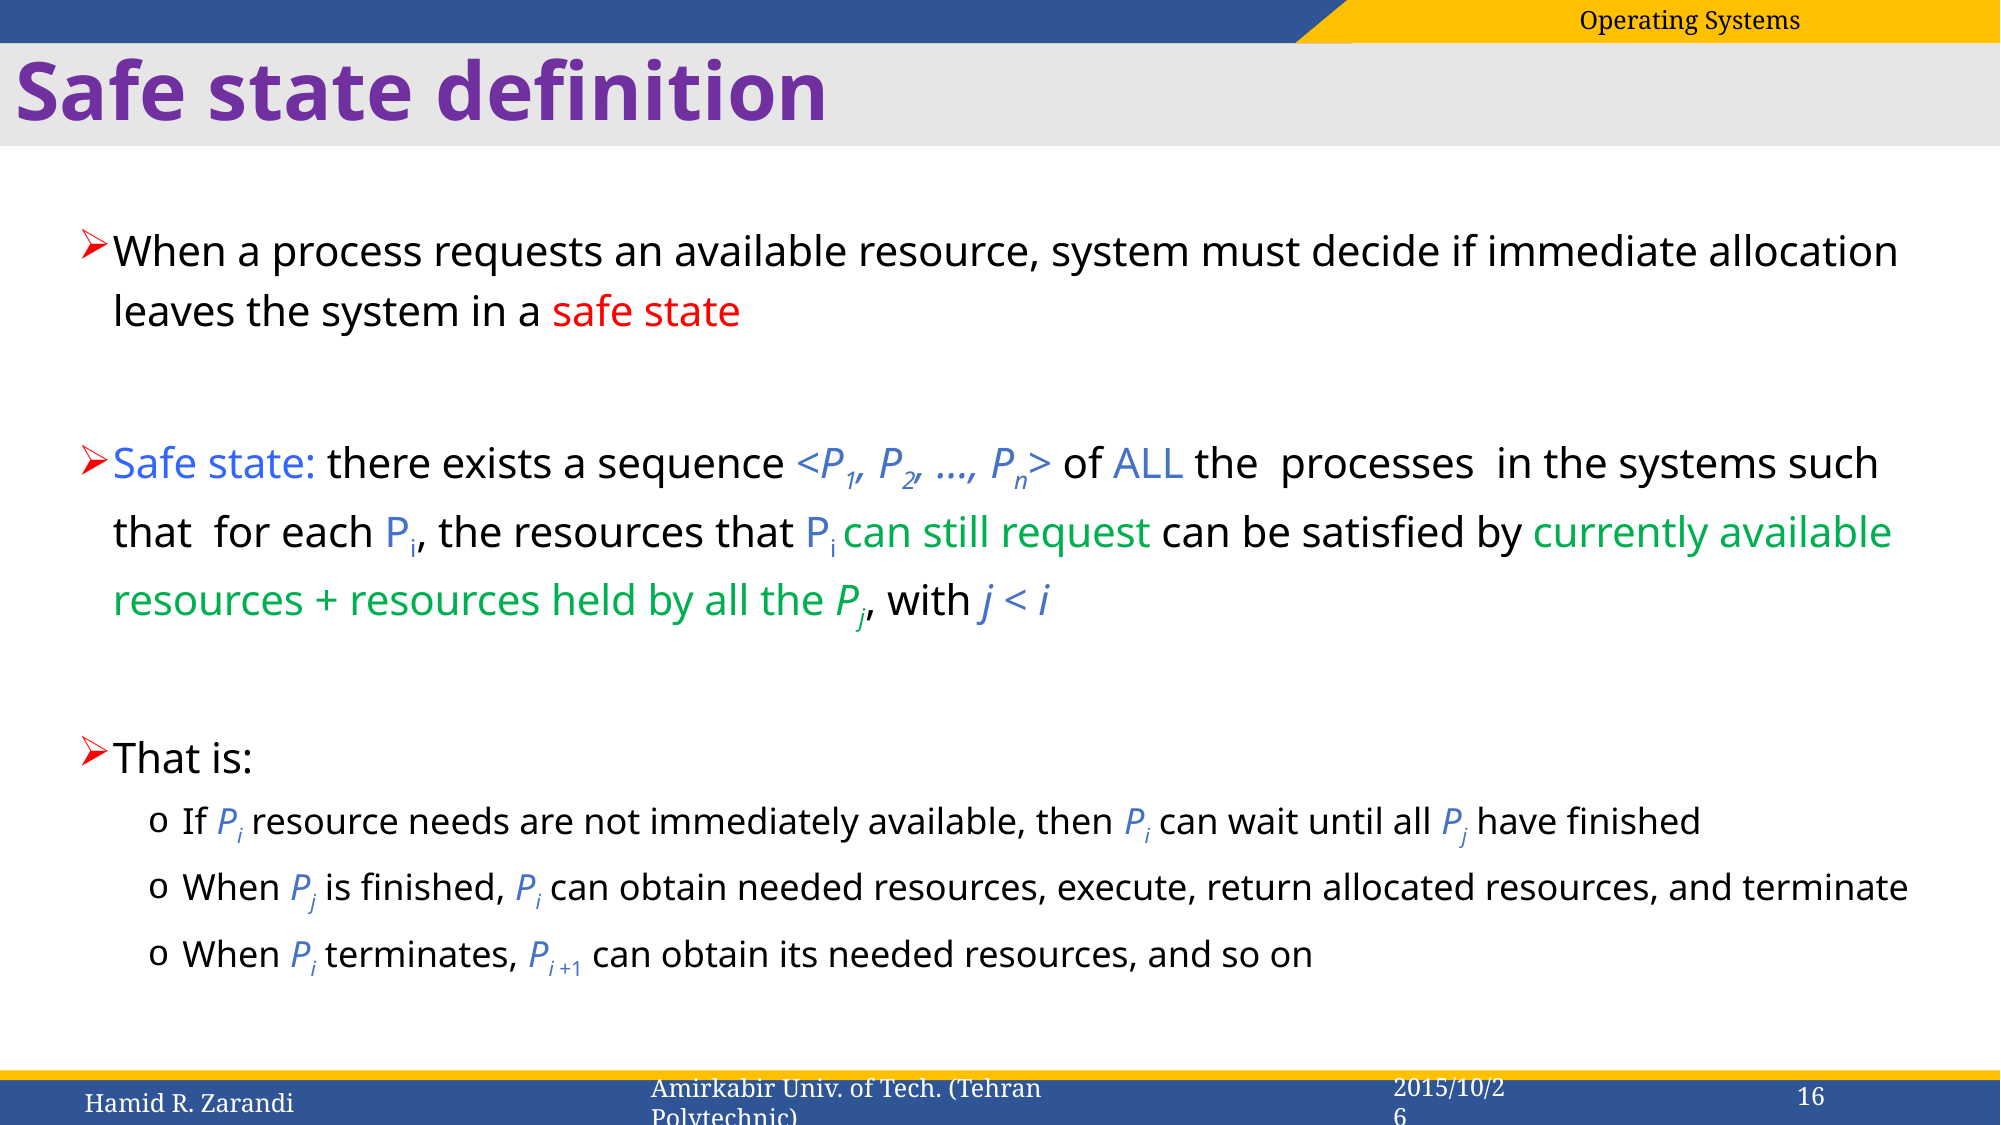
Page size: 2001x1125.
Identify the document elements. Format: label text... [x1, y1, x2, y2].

list When a process requests an available resource, system must decide if immediate allocation leaves the system in a safe state Safe state: there exists a sequence <P1, P2, …, Pn> of ALL the processes in the systems such that for each Pi, the resources that Pi can still request can be satisfied by currently available resources + resources held by all the Pj, with j < i That is: If Pi resource needs are not immediately available, then Pi can wait until all Pj have finished When Pj is finished, Pi can obtain needed resources, execute, return allocated resources, and terminate When Pi terminates, Pi +1 can obtain its needed resources, and so on [63, 207, 1937, 1014]
title Safe state definition [0, 43, 2000, 146]
